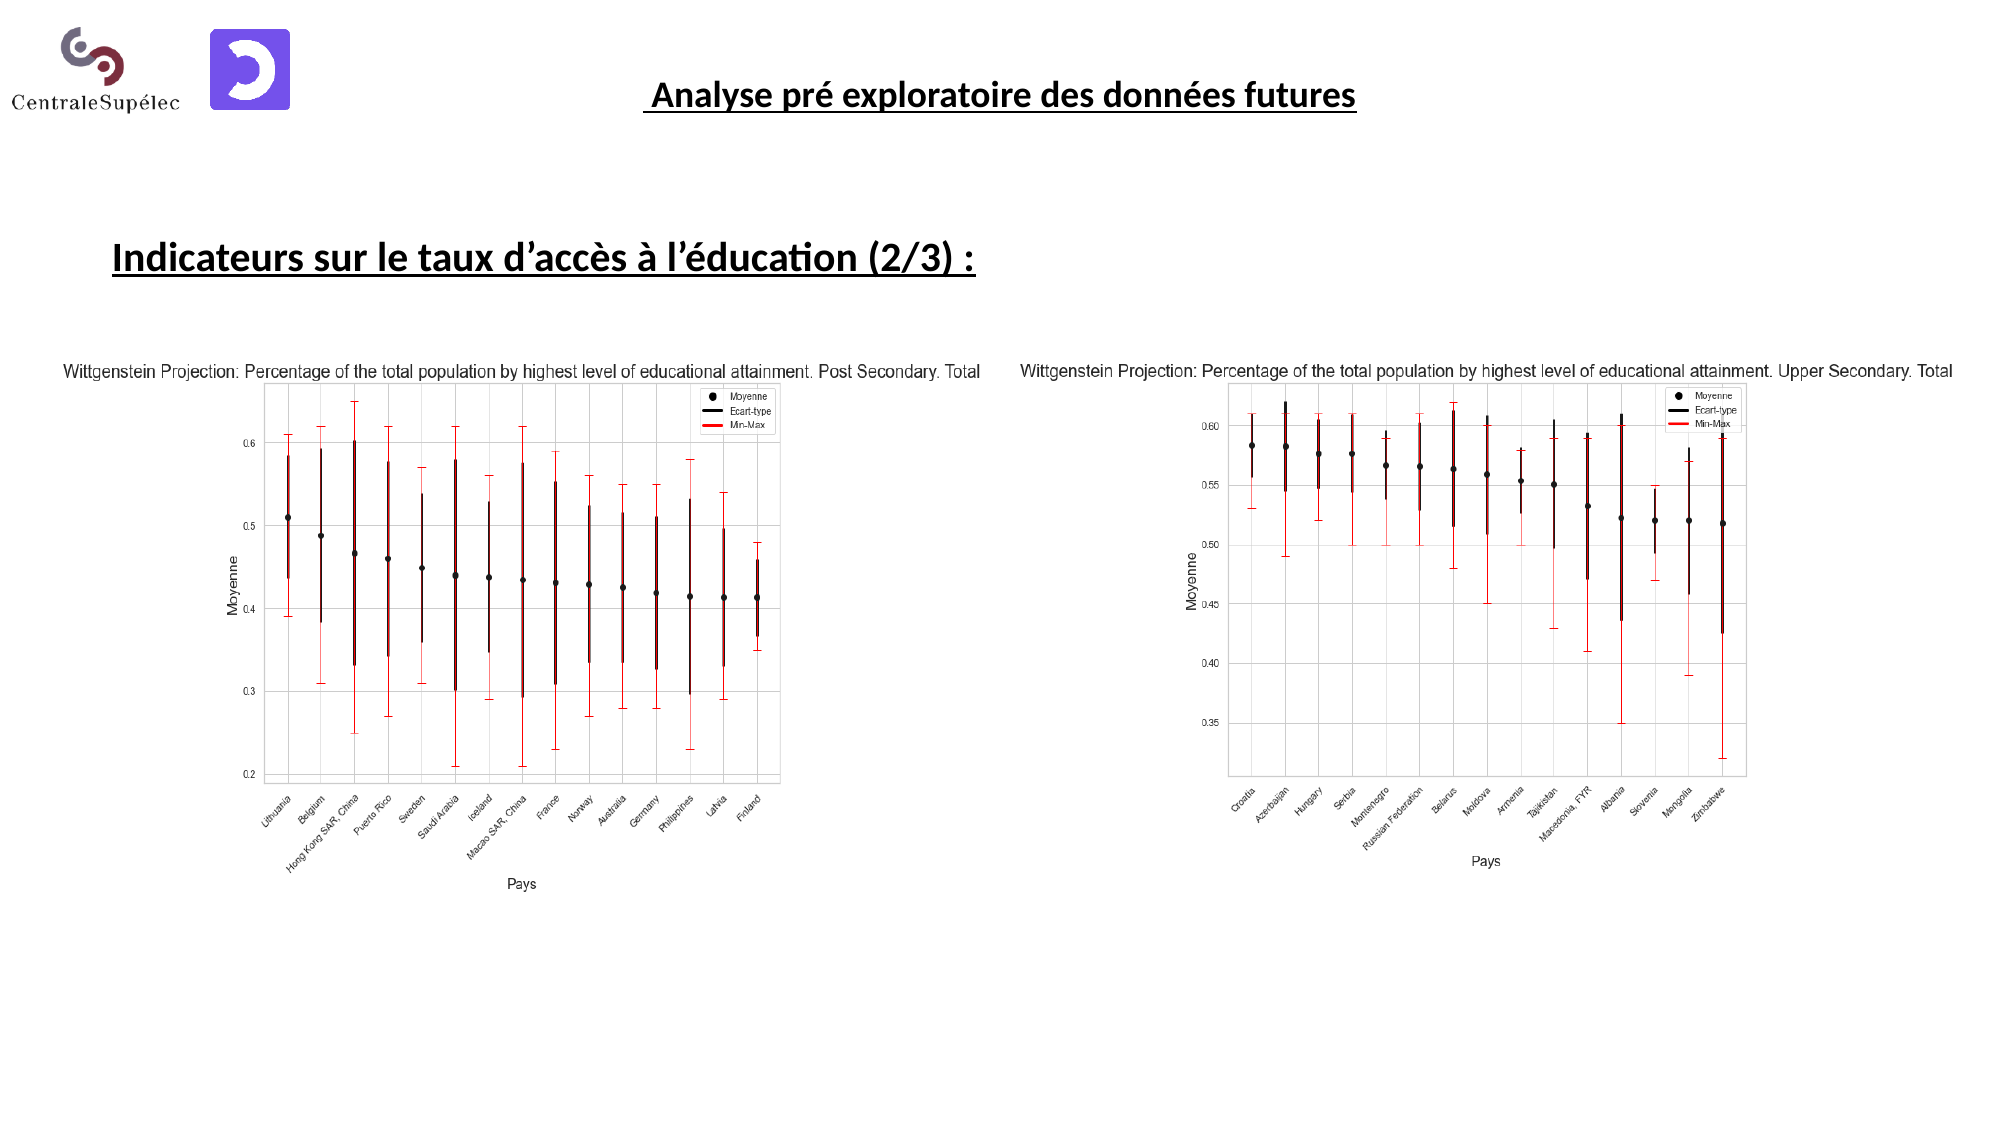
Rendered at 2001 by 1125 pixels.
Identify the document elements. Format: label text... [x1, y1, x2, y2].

picture [210, 29, 290, 110]
picture [0, 25, 194, 114]
text_box Analyse pré exploratoire des données futures [558, 68, 1442, 151]
picture [1014, 357, 1958, 875]
list Indicateurs sur le taux d’accès à l’éducation (2/3) : [96, 227, 1119, 308]
picture [56, 357, 986, 898]
